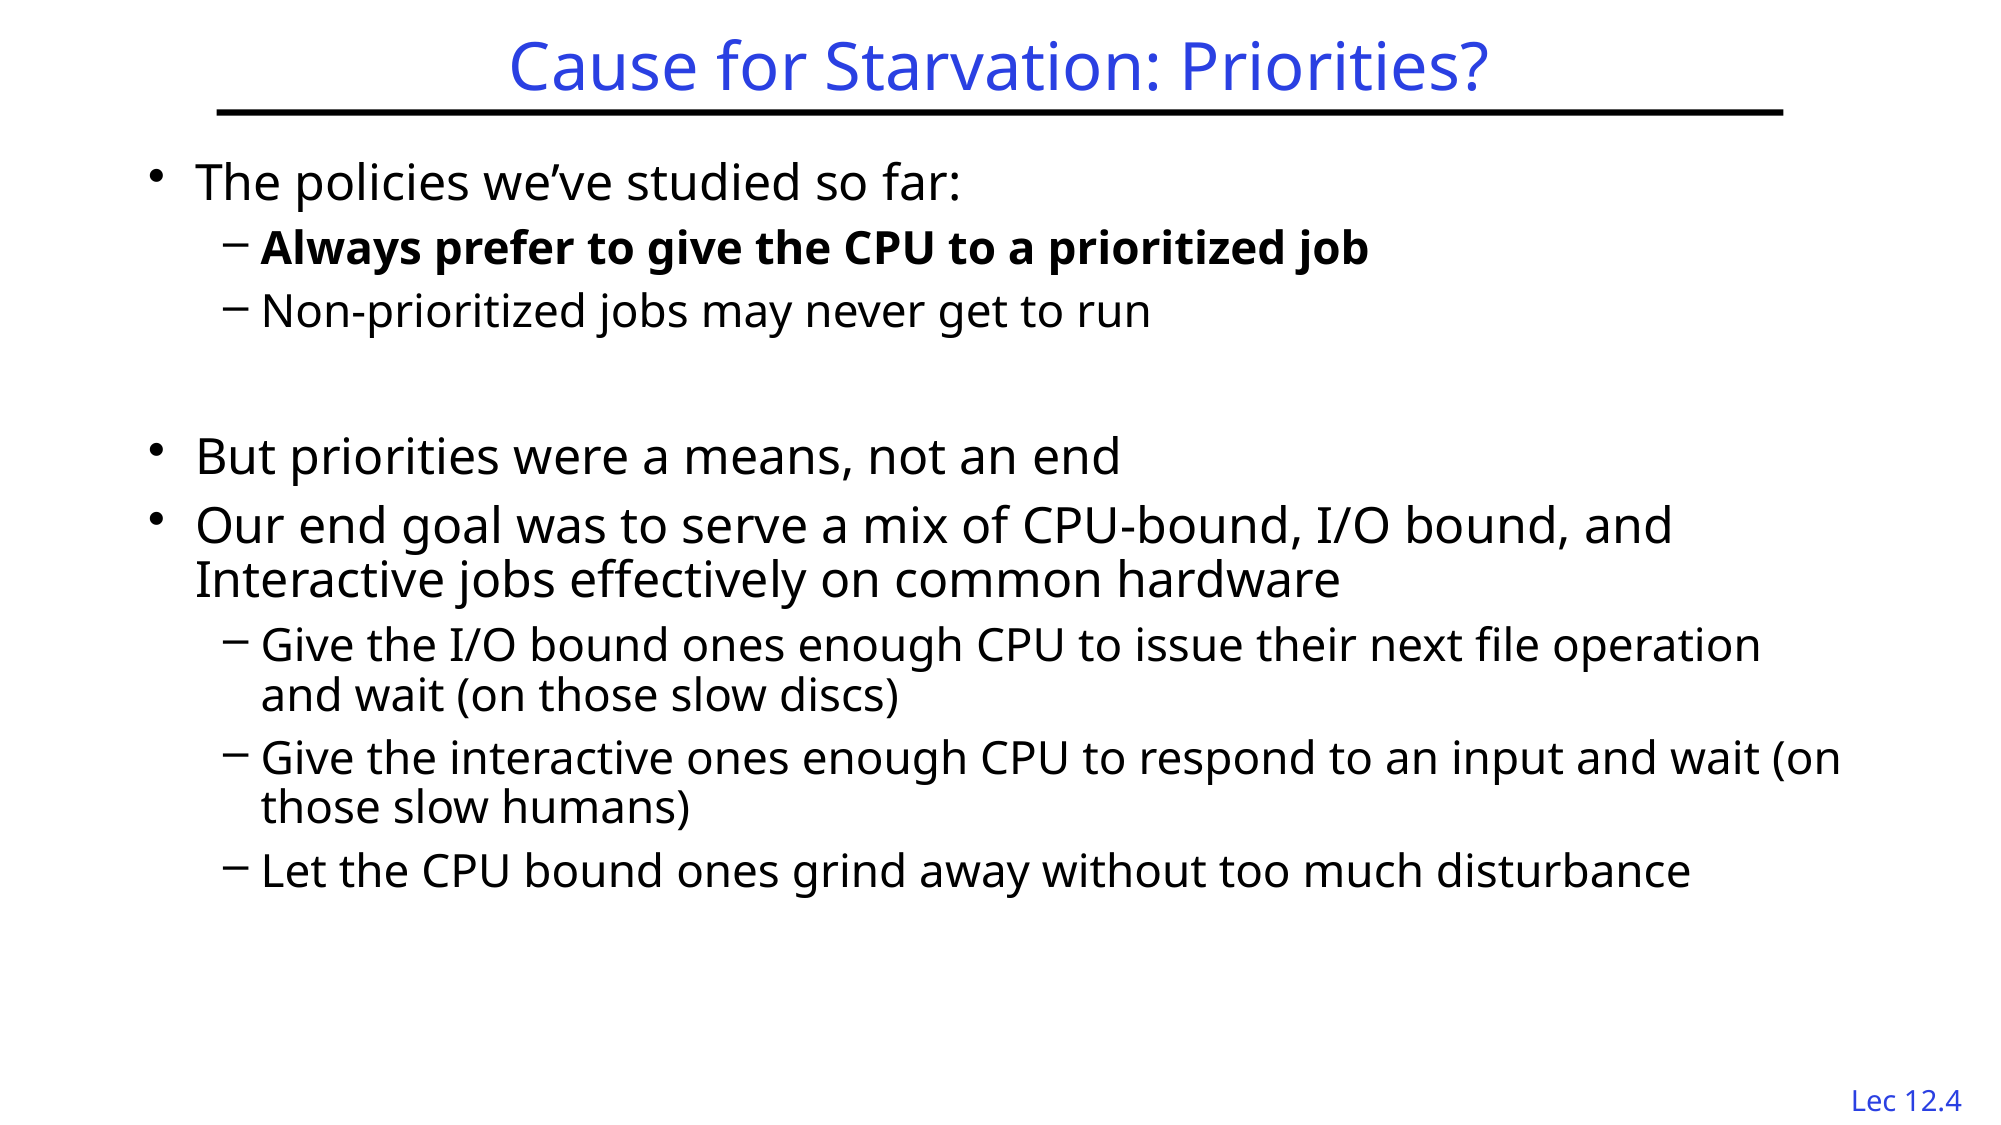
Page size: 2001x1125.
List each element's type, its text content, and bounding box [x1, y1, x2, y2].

title Cause for Starvation: Priorities? [216, 24, 1784, 113]
list The policies we’ve studied so far: Always prefer to give the CPU to a prioritized job Non-prioritized jobs may never get to run But priorities were a means, not an end Our end goal was to serve a mix of CPU-bound, I/O bound, and Interactive jobs effectively on common hardware Give the I/O bound ones enough CPU to issue their next file operation and wait (on those slow discs) Give the interactive ones enough CPU to respond to an input and wait (on those slow humans) Let the CPU bound ones grind away without too much disturbance [133, 149, 1867, 988]
